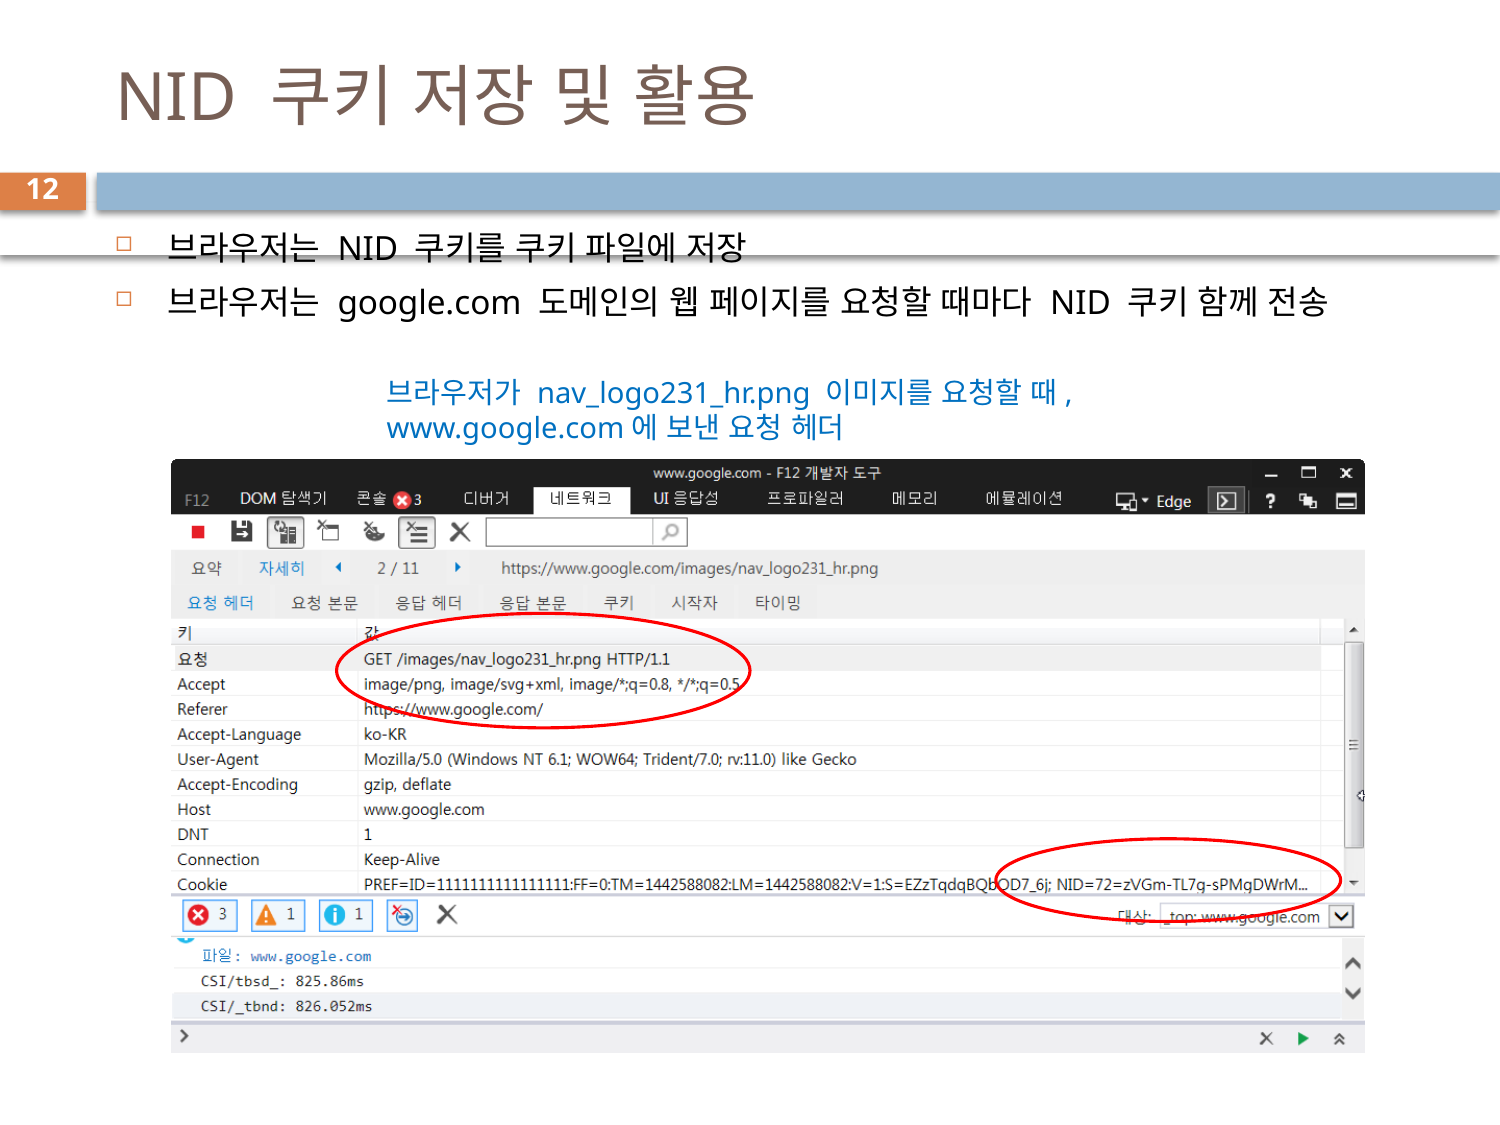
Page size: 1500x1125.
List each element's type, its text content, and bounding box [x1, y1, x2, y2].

list 브라우저는 NID 쿠키를 쿠키 파일에 저장 브라우저는 google.com 도메인의 웹 페이지를 요청할 때마다 NID 쿠키 함께 전송 [100, 219, 1438, 1047]
title NID 쿠키 저장 및 활용 [100, 37, 1438, 149]
slide_number 12 [0, 170, 87, 211]
picture [170, 459, 1366, 1053]
text_box 브라우저가 nav_logo231_hr.png 이미지를 요청할 때, www.google.com에 보낸 요청 헤더 [371, 367, 1102, 453]
